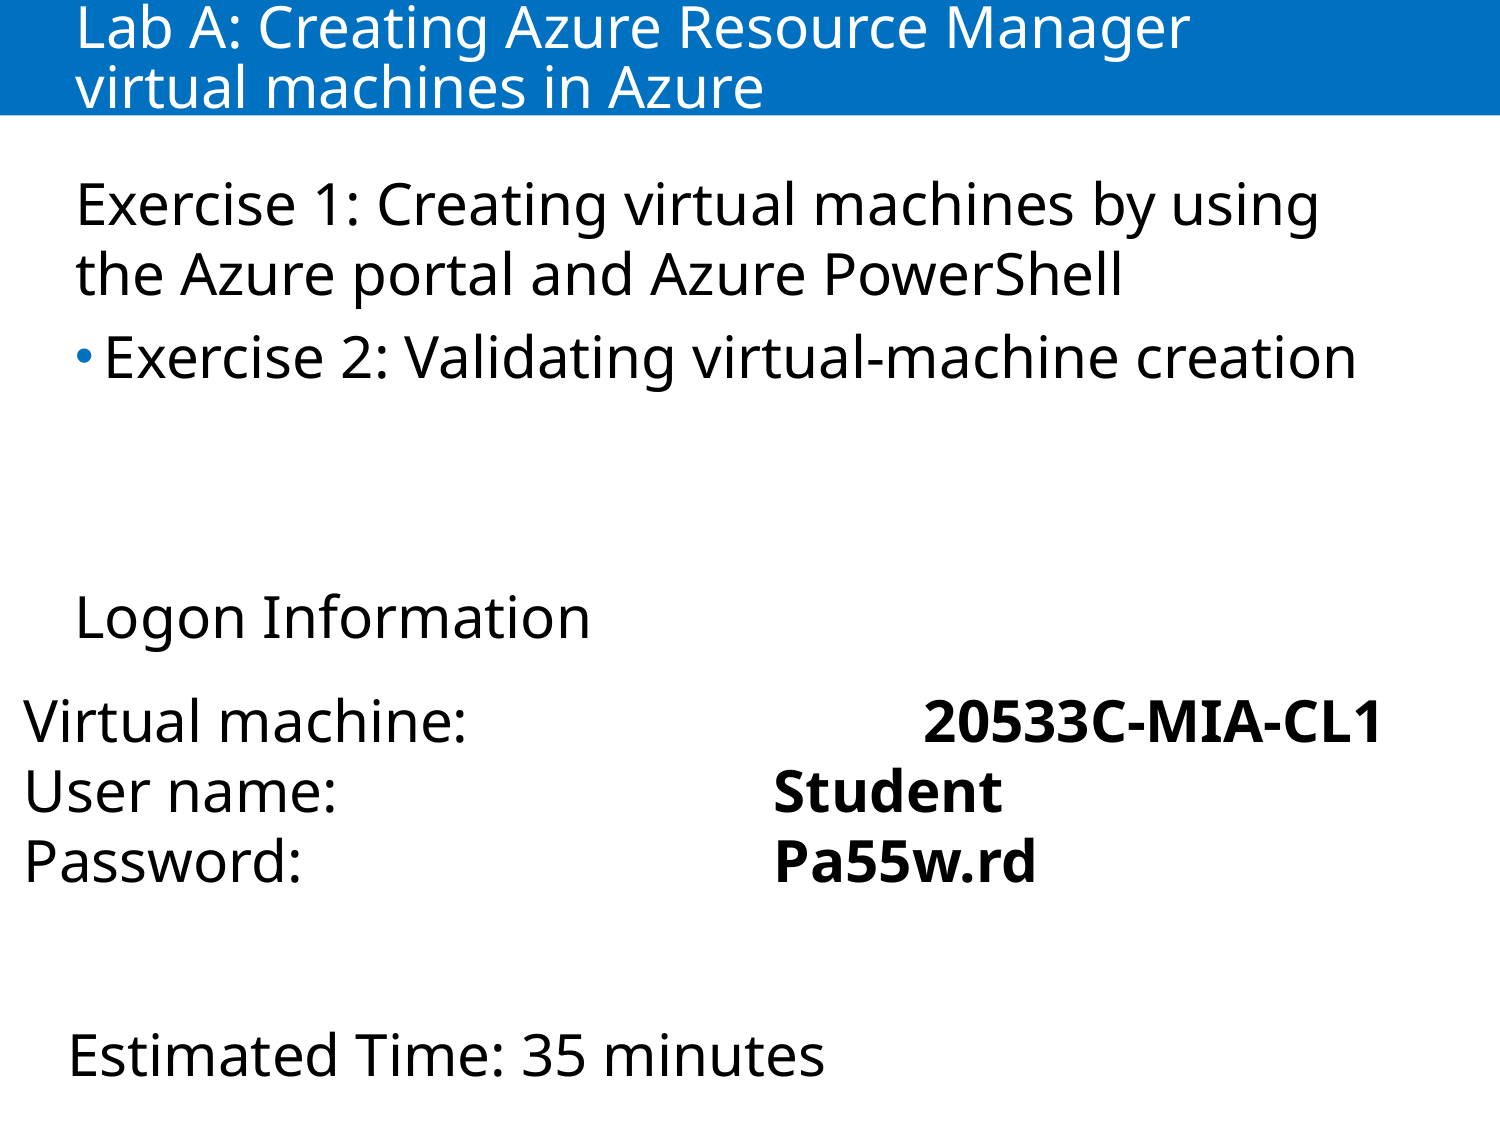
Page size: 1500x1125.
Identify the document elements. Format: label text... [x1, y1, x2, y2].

list Exercise 1: Creating virtual machines by using the Azure portal and Azure PowerShell Exercise 2: Validating virtual-machine creation [74, 167, 1408, 1013]
text_box Logon Information [59, 572, 607, 658]
text_box Virtual machine: 20533C-MIA-CL1 User name: Student Password: Pa55w.rd [9, 676, 1401, 902]
title Lab A: Creating Azure Resource Manager virtual machines in Azure [75, 0, 1351, 122]
text_box Estimated Time: 35 minutes [52, 1011, 841, 1096]
